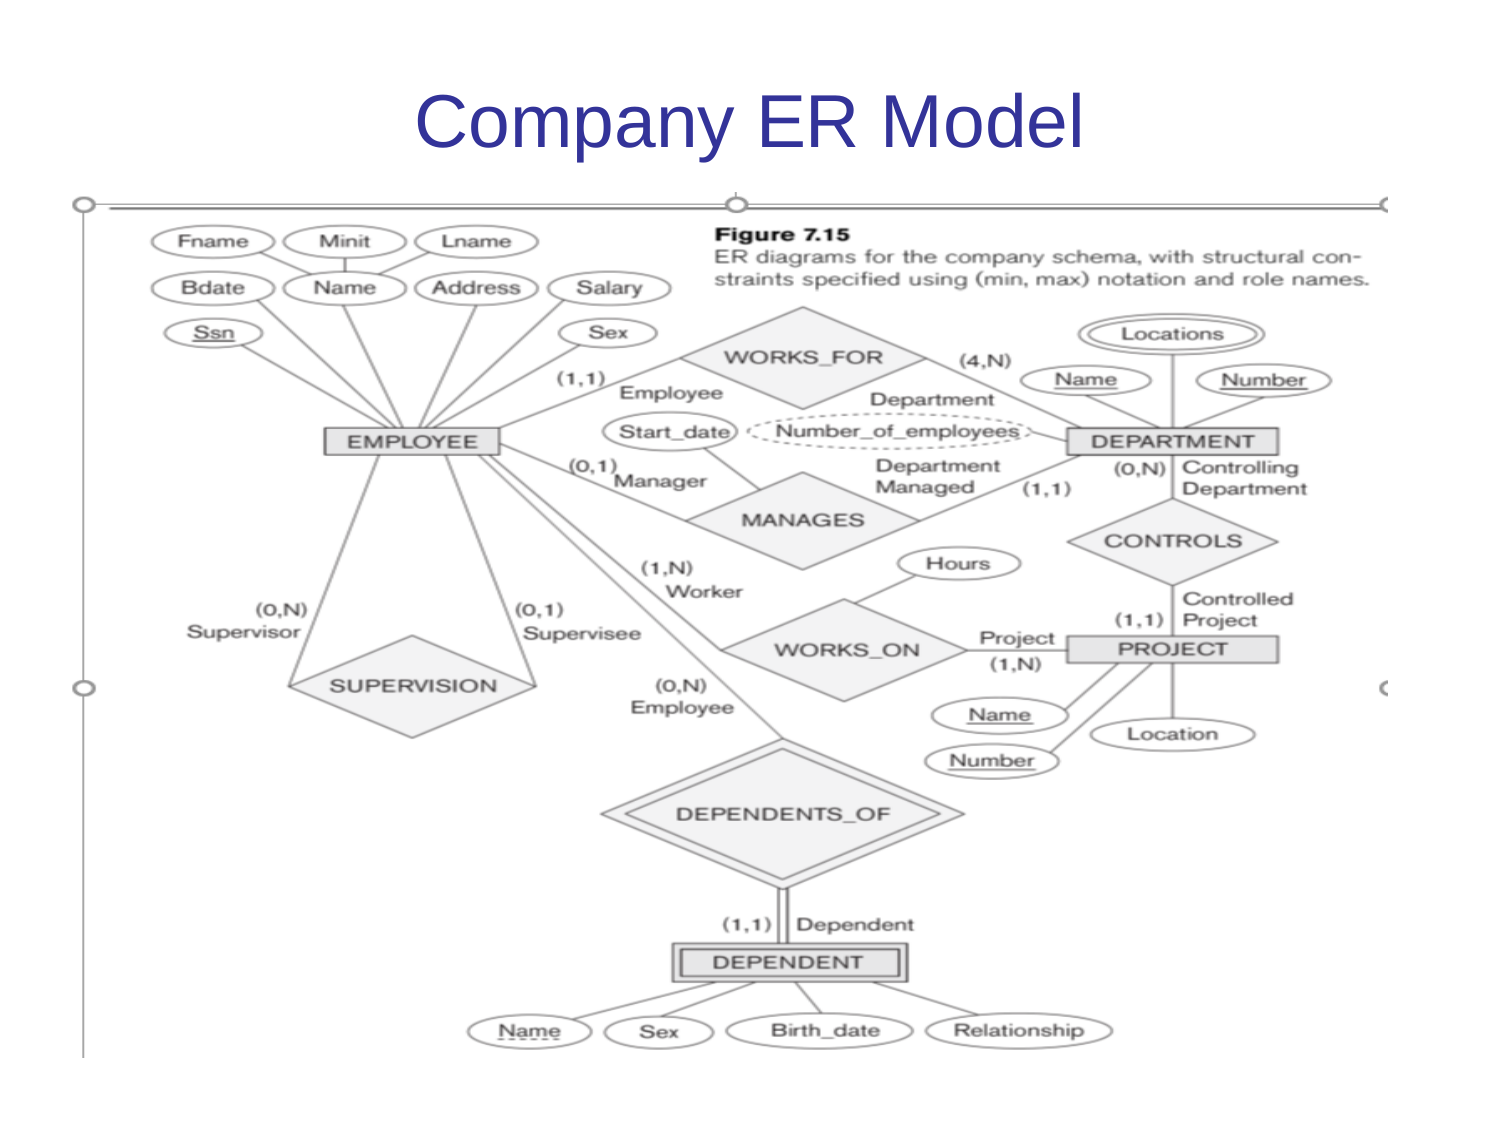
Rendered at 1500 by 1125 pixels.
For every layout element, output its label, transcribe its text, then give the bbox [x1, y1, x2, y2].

title Company ER Model [112, 42, 1388, 192]
picture [71, 192, 1388, 1058]
